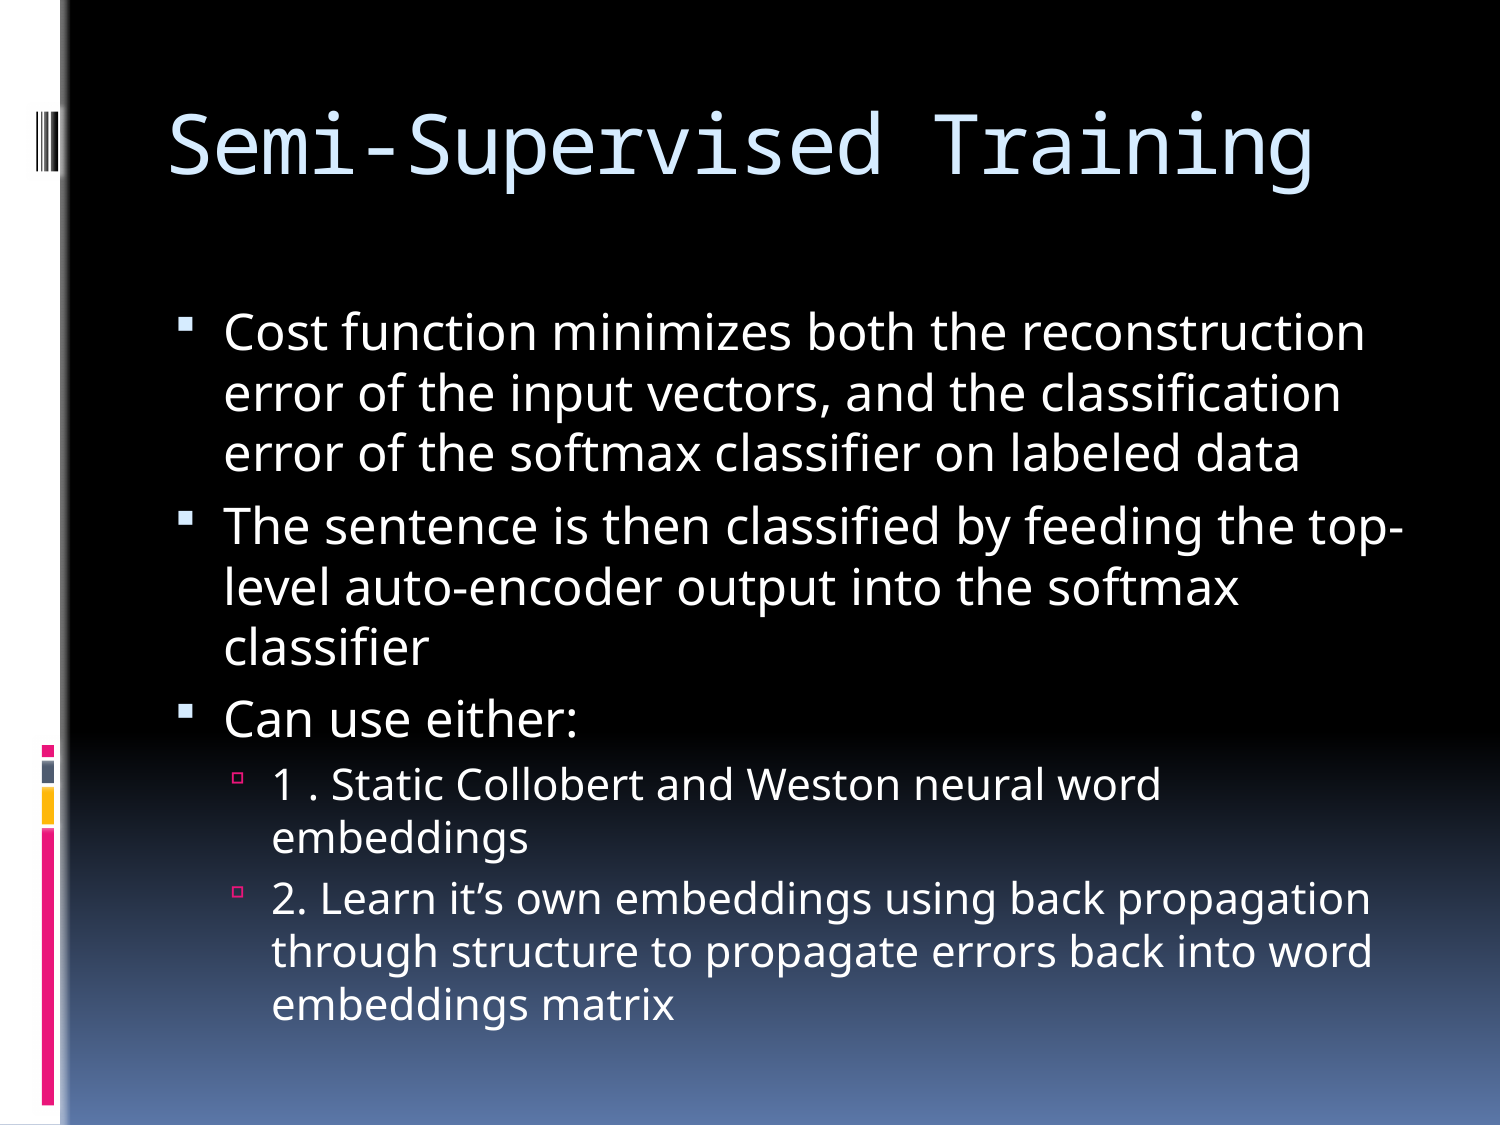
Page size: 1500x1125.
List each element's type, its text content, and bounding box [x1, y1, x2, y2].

list Cost function minimizes both the reconstruction error of the input vectors, and the classification error of the softmax classifier on labeled data The sentence is then classified by feeding the top-level auto-encoder output into the softmax classifier Can use either: 1 . Static Collobert and Weston neural word embeddings 2. Learn it’s own embeddings using back propagation through structure to propagate errors back into word embeddings matrix [150, 292, 1425, 1043]
title Semi-Supervised Training [150, 83, 1425, 234]
